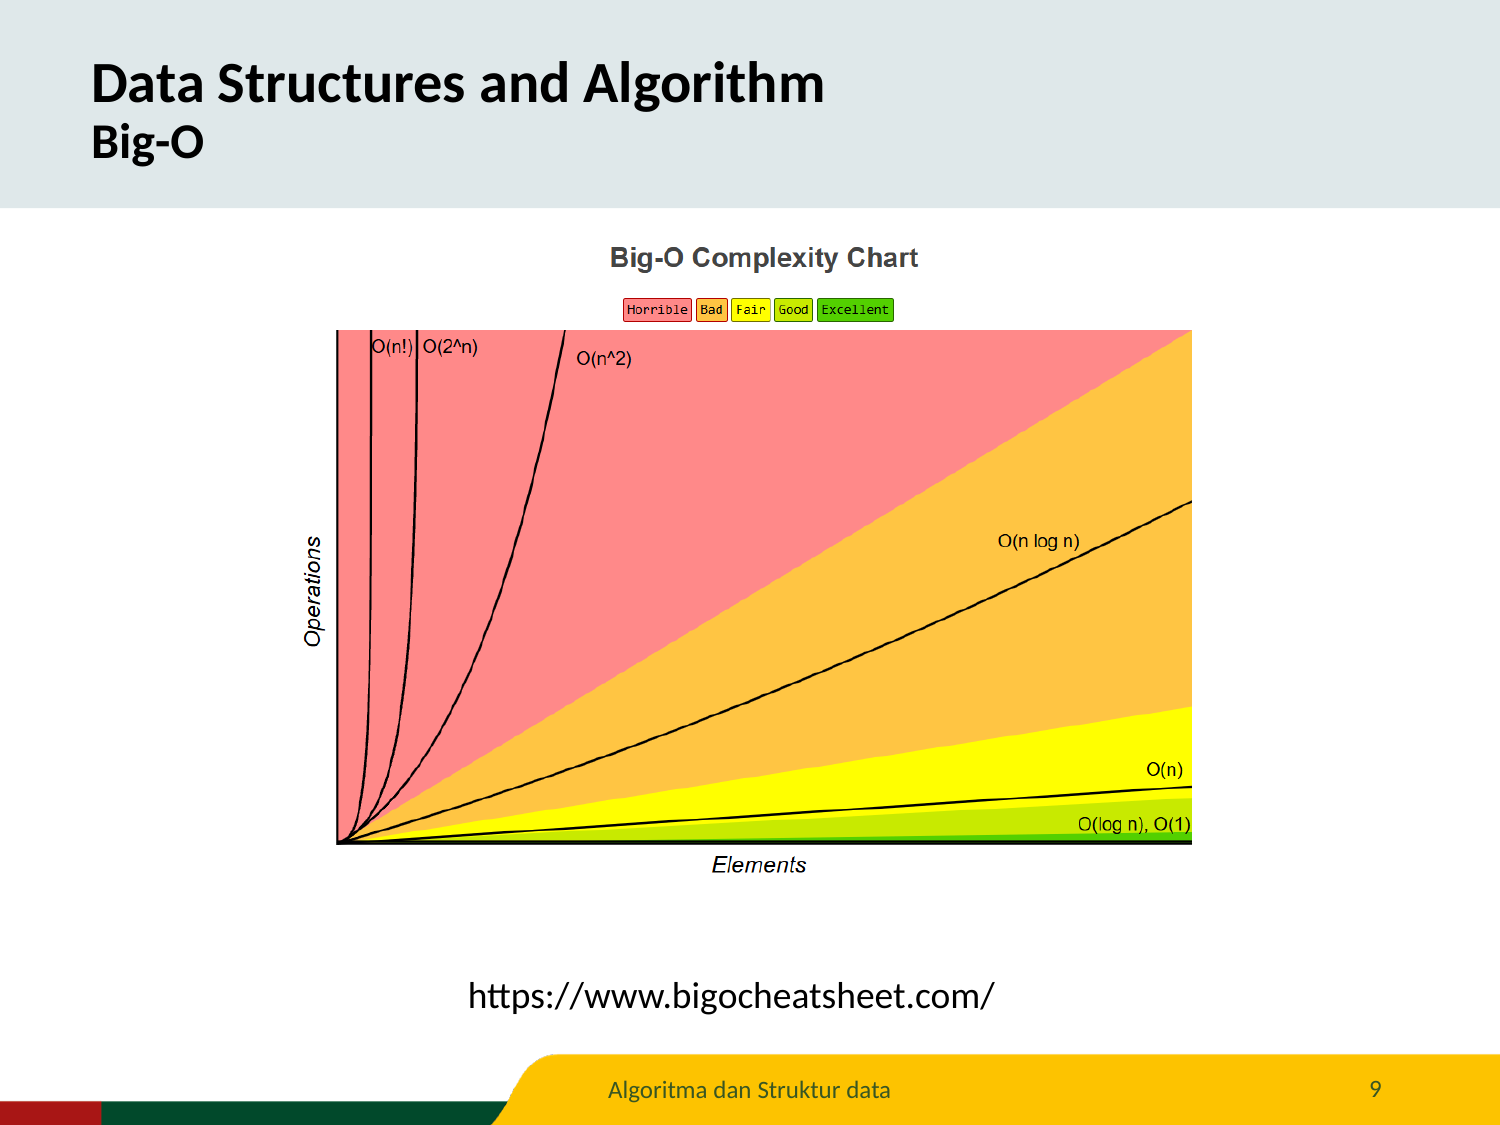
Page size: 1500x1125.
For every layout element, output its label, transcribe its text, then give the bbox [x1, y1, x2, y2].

text_box https://www.bigocheatsheet.com/ [453, 964, 1204, 1024]
picture [0, 1025, 1500, 1125]
footer Algoritma dan Struktur data [496, 1058, 1004, 1119]
slide_number 9 [1059, 1057, 1397, 1118]
picture [297, 242, 1203, 883]
list Data Structures and Algorithm Big-O [0, 0, 1500, 209]
